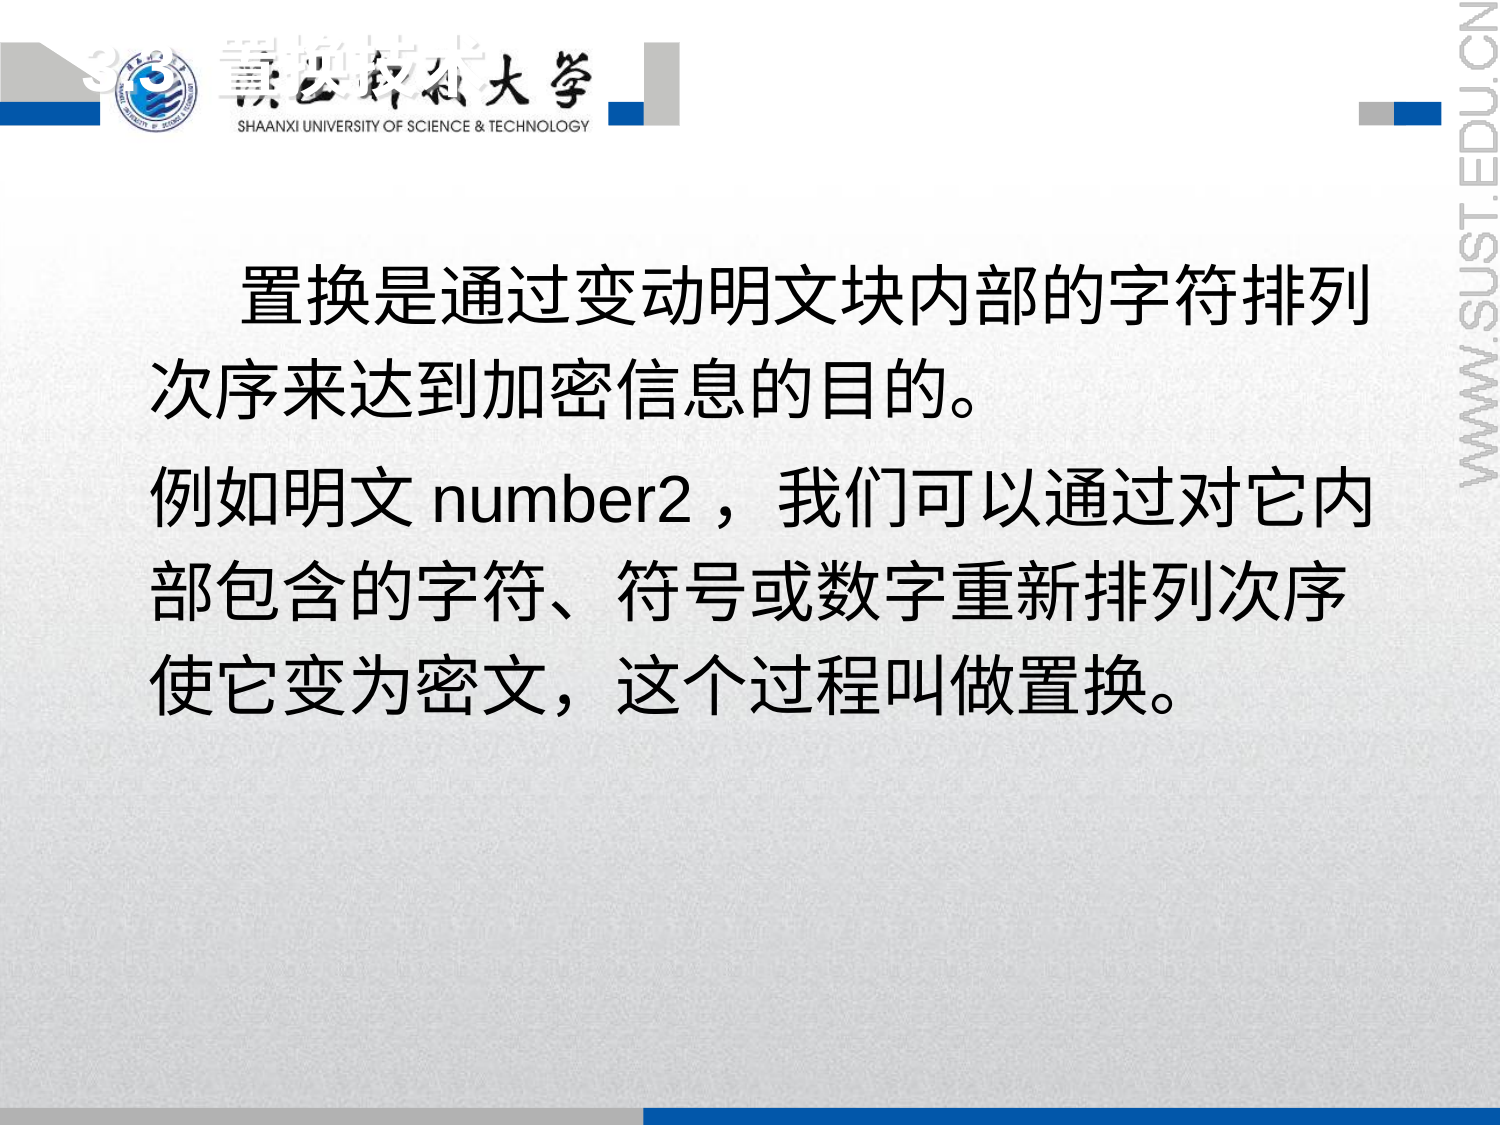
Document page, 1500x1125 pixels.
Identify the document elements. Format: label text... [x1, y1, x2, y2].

text_box 置换是通过变动明文块内部的字符排列次序来达到加密信息的目的。 例如明文number2，我们可以通过对它内部包含的字符、符号或数字重新排列次序使它变为密文，这个过程叫做置换。 [76, 231, 1427, 975]
picture [100, 118, 609, 148]
text_box 3.3 置换技术 [66, 14, 1431, 114]
picture [0, 181, 1500, 1107]
